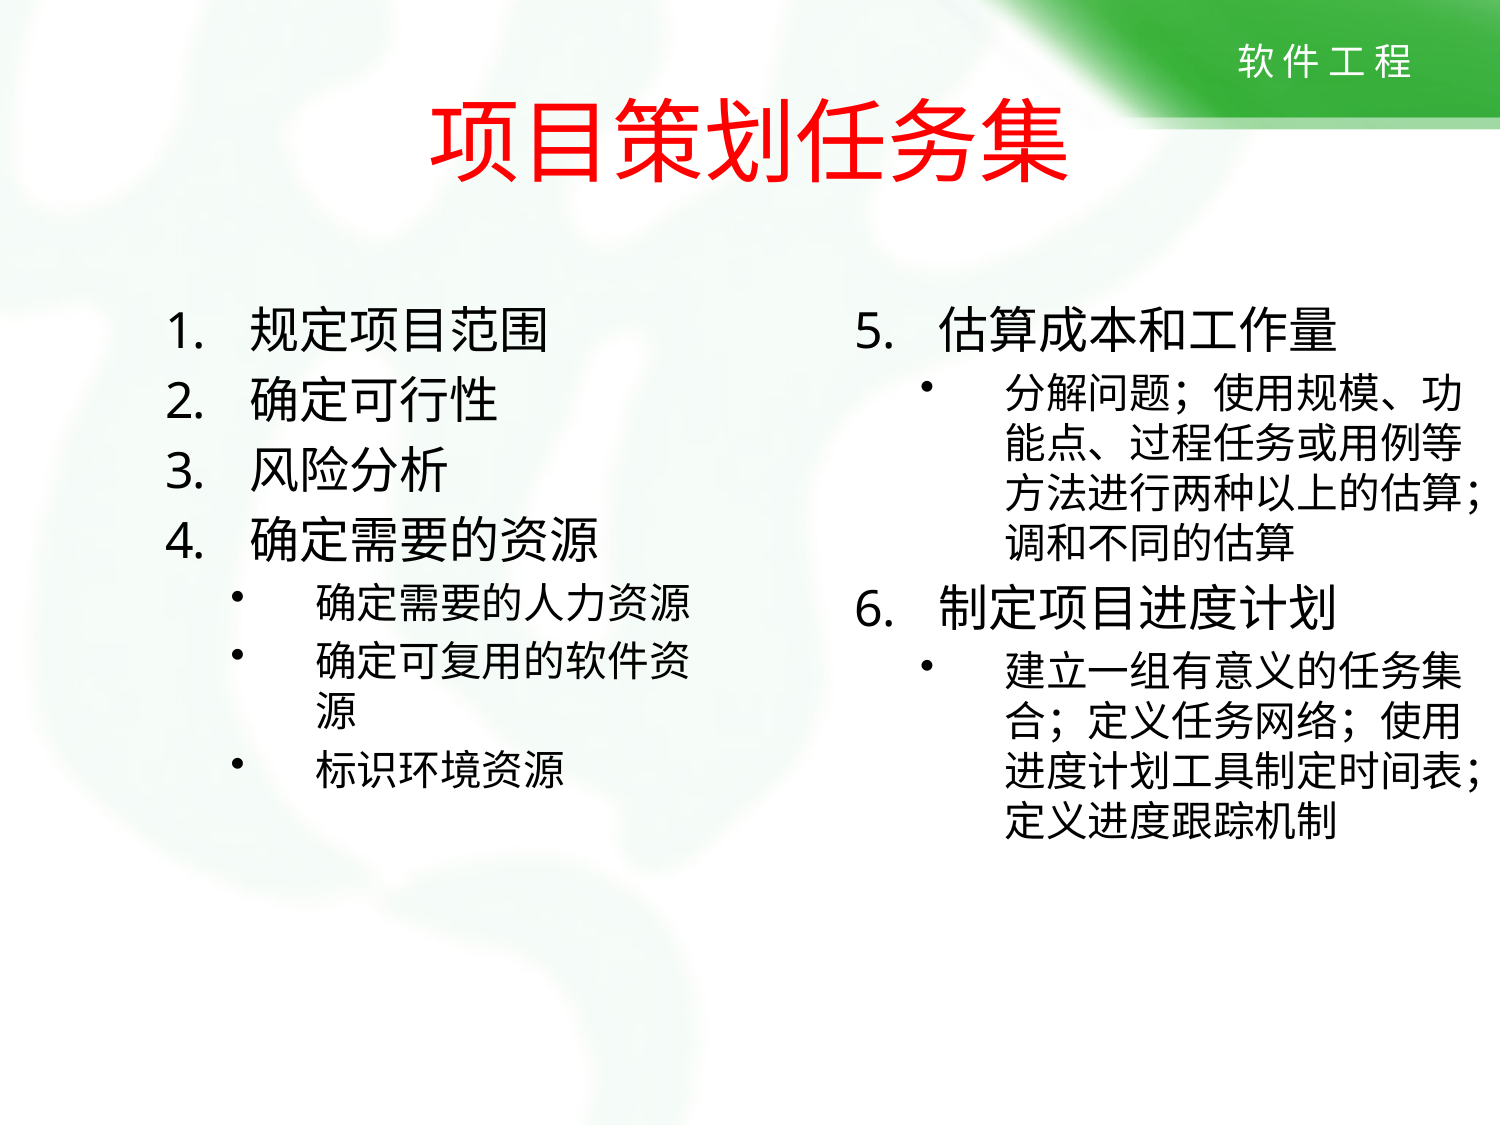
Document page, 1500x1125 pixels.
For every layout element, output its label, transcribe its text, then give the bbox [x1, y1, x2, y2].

title 项目策划任务集 [75, 45, 1425, 233]
list 规定项目范围 确定可行性 风险分析 确定需要的资源 确定需要的人力资源 确定可复用的软件资源 标识环境资源 [75, 290, 738, 1059]
list 估算成本和工作量 分解问题；使用规模、功能点、过程任务或用例等方法进行两种以上的估算；调和不同的估算 制定项目进度计划 建立一组有意义的任务集合；定义任务网络；使用进度计划工具制定时间表；定义进度跟踪机制 [773, 290, 1483, 1088]
picture [0, 0, 1500, 1125]
